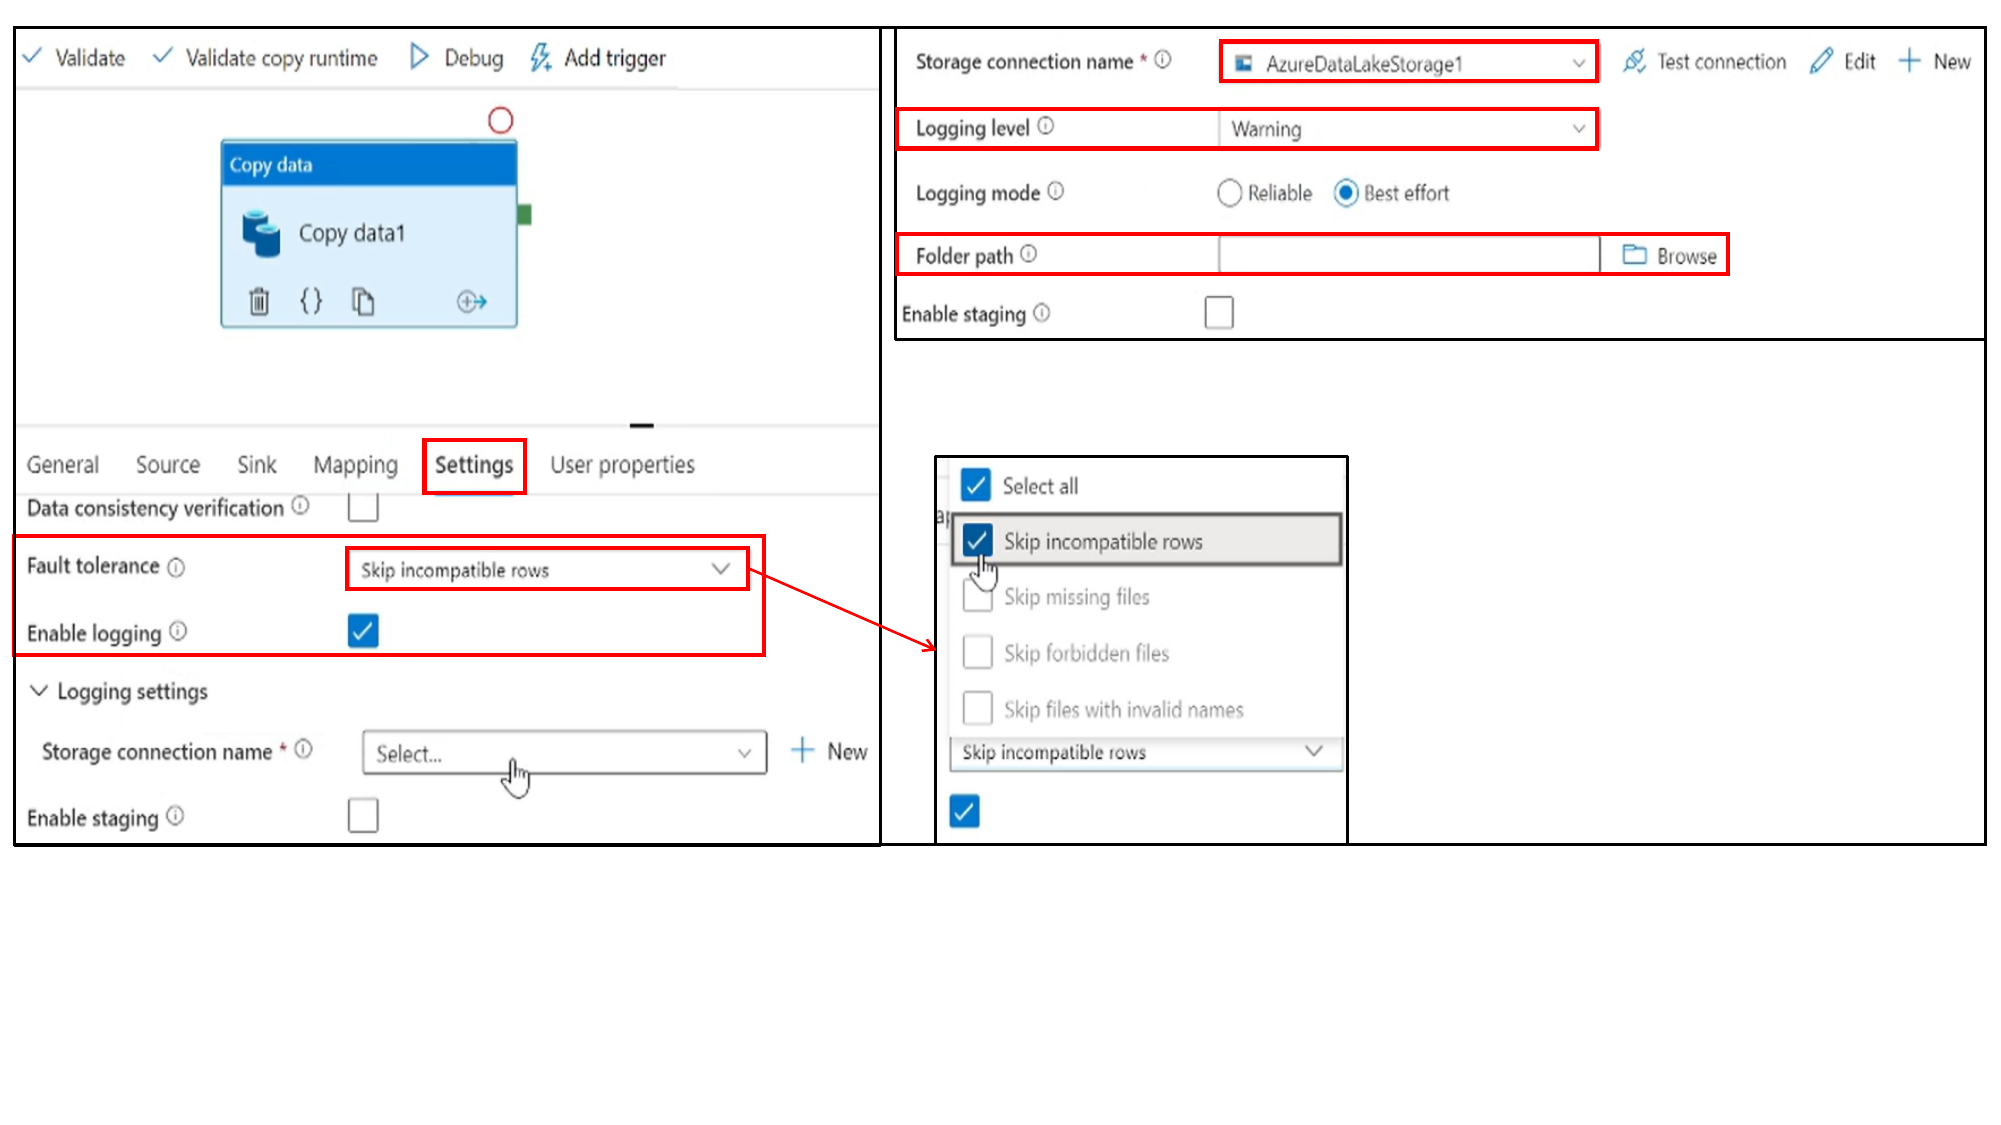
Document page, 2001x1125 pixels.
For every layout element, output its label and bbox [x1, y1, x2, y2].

text_box [13, 27, 1987, 845]
picture [936, 457, 1347, 843]
picture [15, 29, 880, 845]
text_box [748, 568, 937, 651]
picture [896, 29, 1984, 339]
